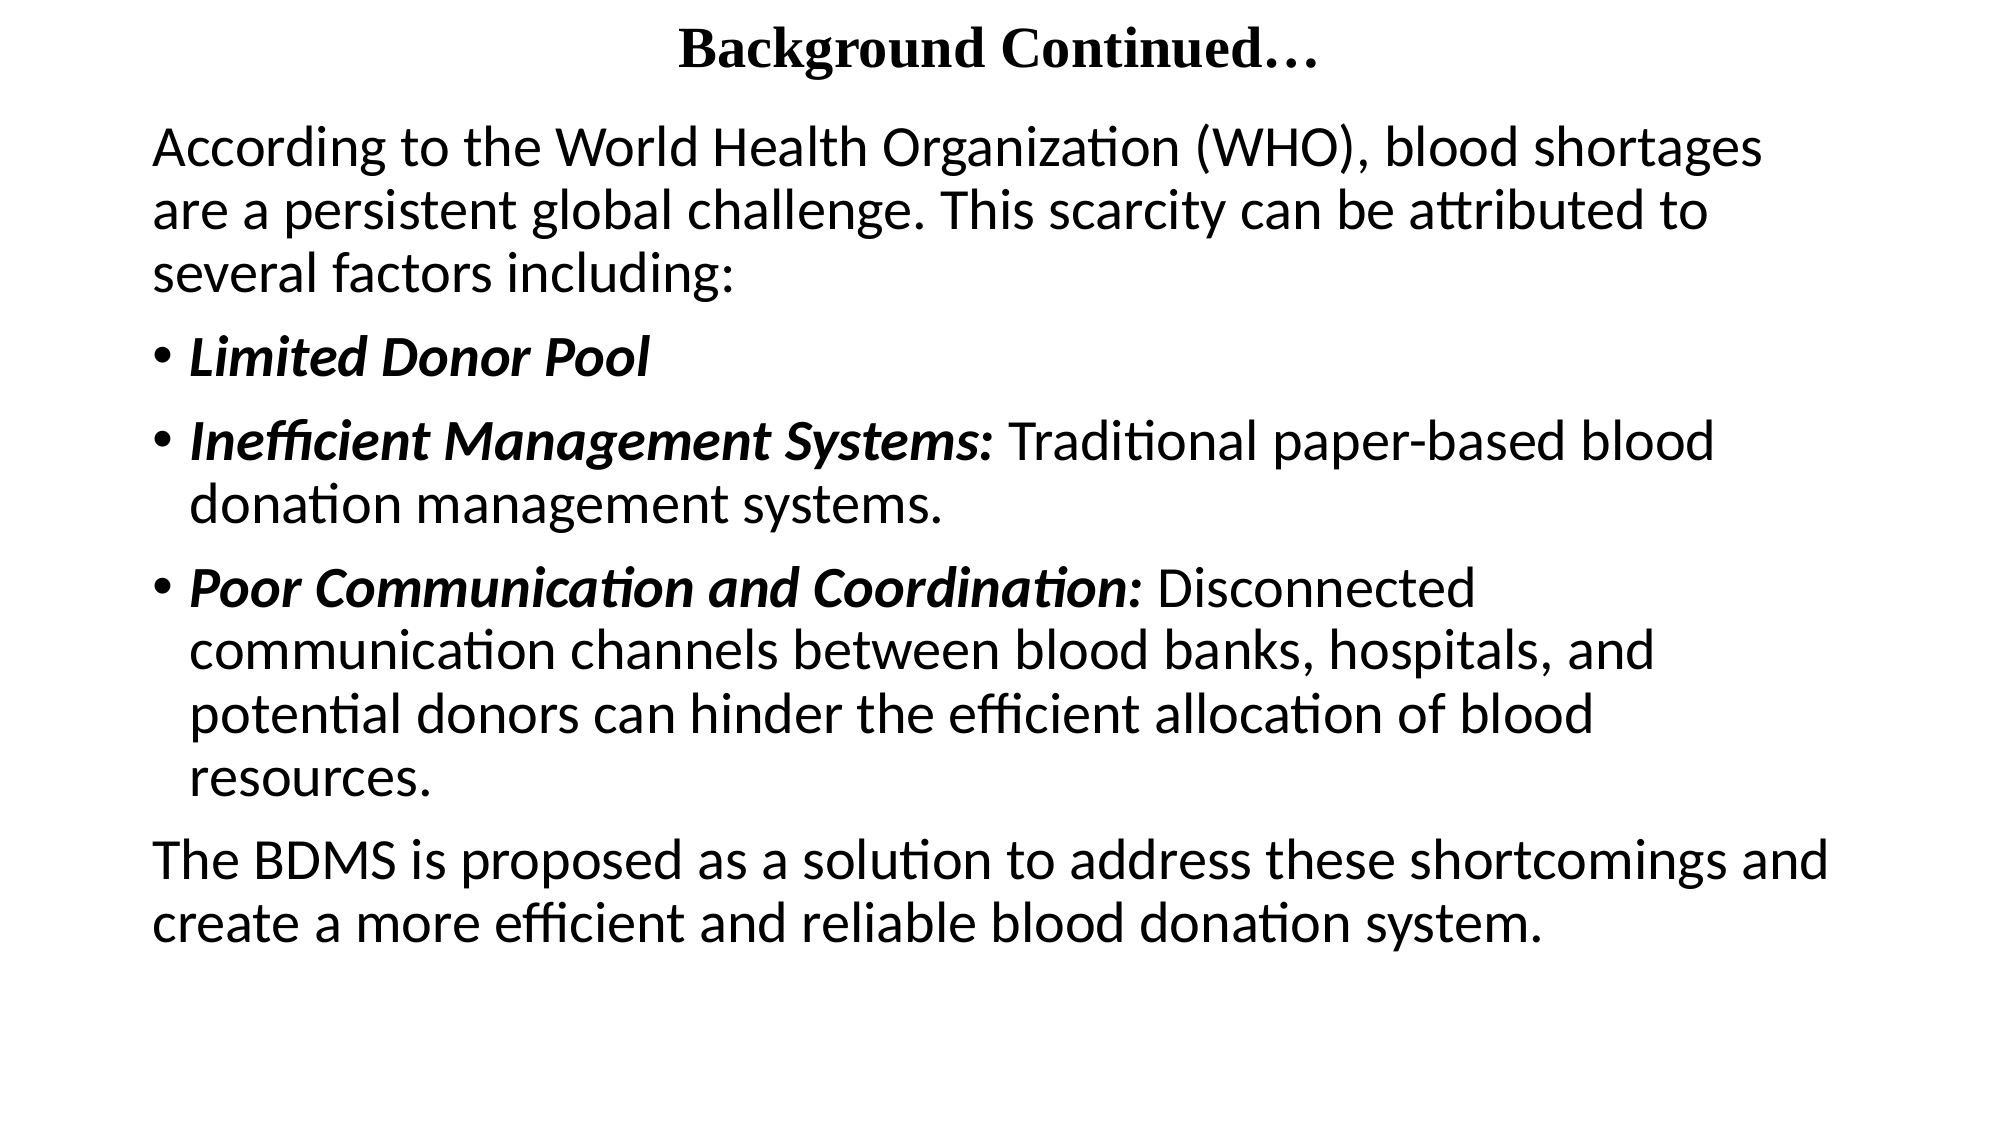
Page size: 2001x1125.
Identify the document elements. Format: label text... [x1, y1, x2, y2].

title Background Continued… [137, 0, 1863, 97]
list According to the World Health Organization (WHO), blood shortages are a persistent global challenge. This scarcity can be attributed to several factors including: Limited Donor Pool Inefficient Management Systems: Traditional paper-based blood donation management systems. Poor Communication and Coordination: Disconnected communication channels between blood banks, hospitals, and potential donors can hinder the efficient allocation of blood resources. The BDMS is proposed as a solution to address these shortcomings and create a more efficient and reliable blood donation system. [137, 109, 1863, 1014]
